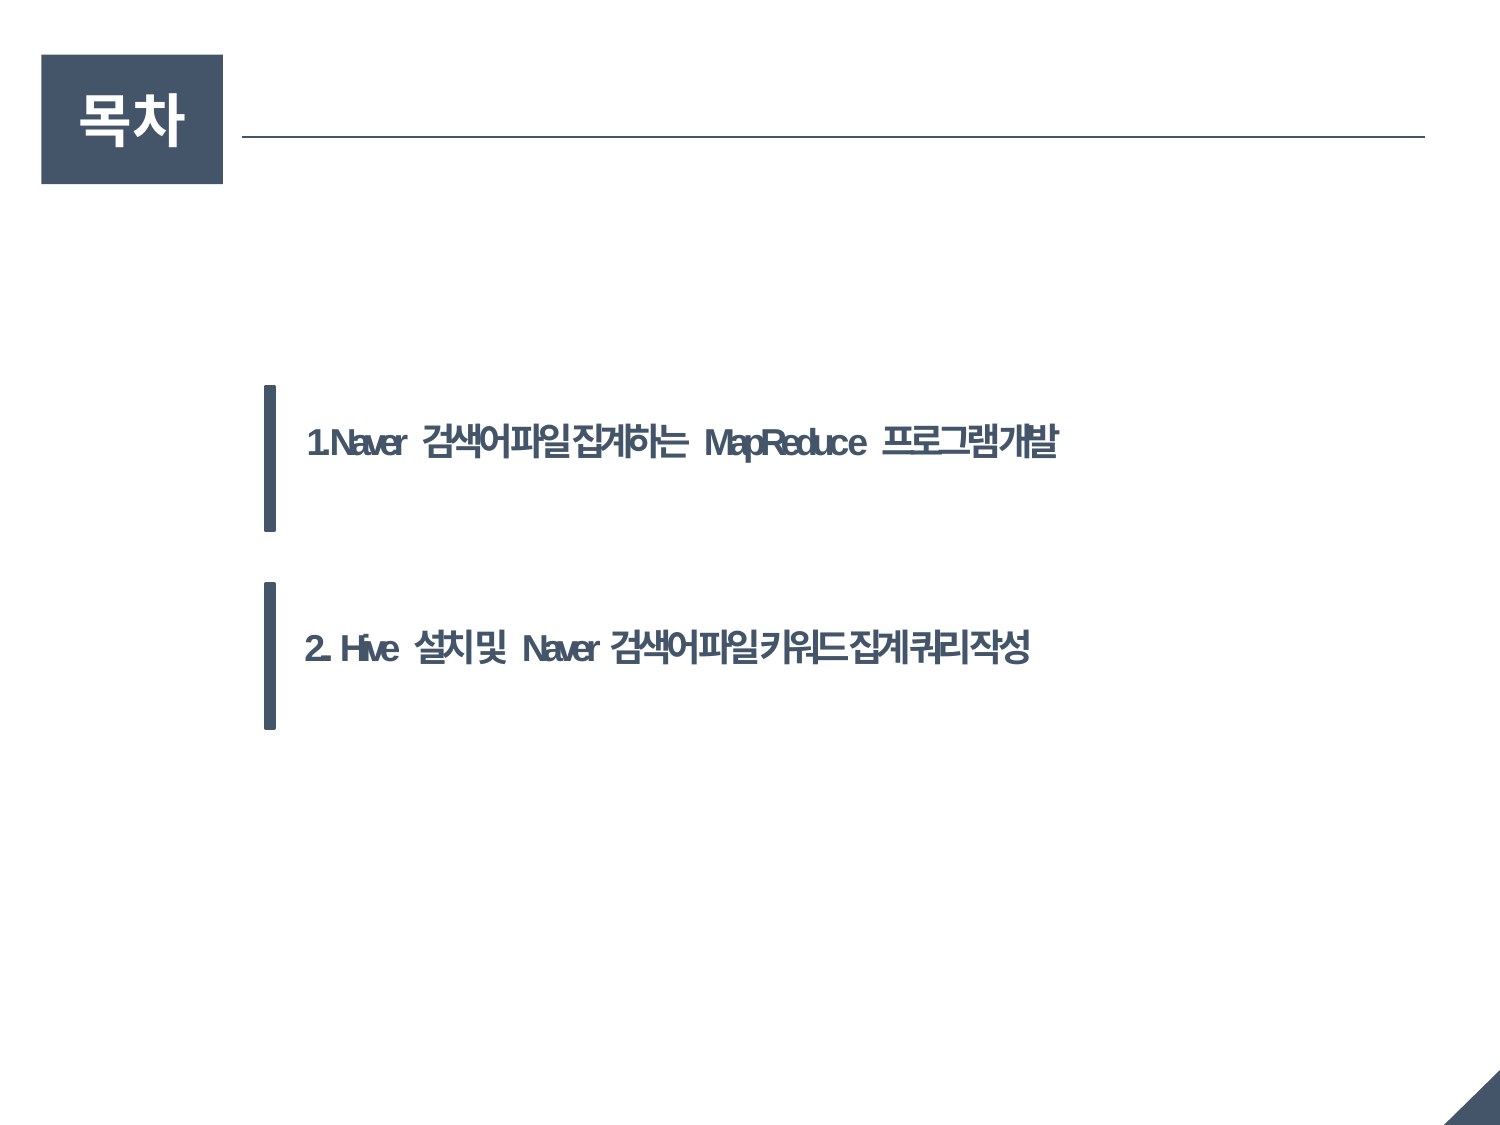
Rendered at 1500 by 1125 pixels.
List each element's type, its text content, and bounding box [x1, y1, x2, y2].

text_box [265, 386, 1211, 729]
text_box 목차 [39, 52, 225, 186]
